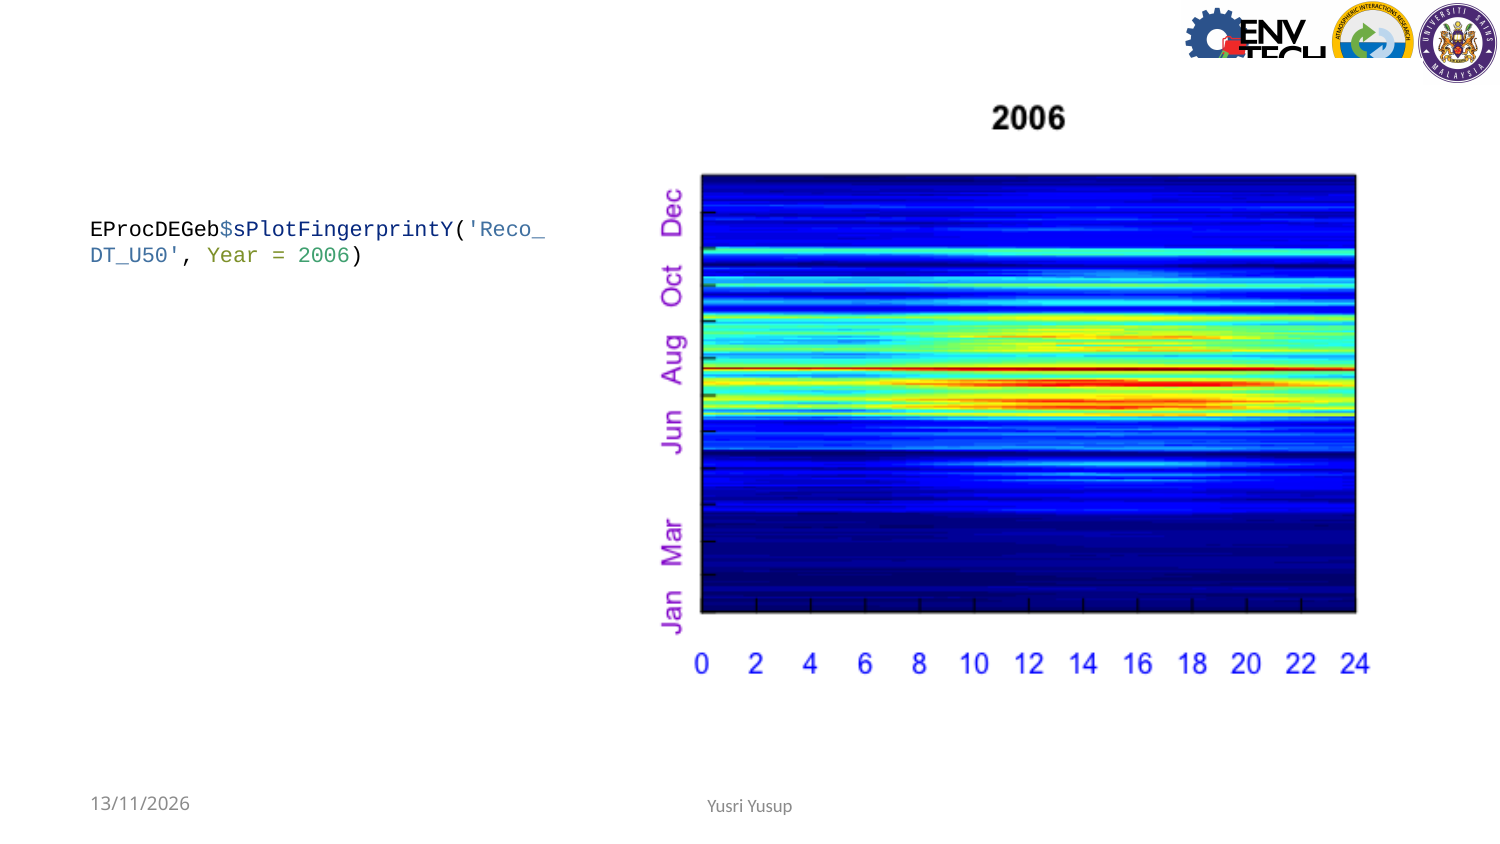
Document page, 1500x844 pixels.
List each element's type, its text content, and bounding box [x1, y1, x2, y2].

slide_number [75, 782, 425, 827]
picture [585, 0, 1500, 730]
list EProcDEGeb$sPlotFingerprintY('Reco_DT_U50', Year = 2006) [75, 176, 569, 754]
footer Yusri Yusup [512, 782, 988, 827]
